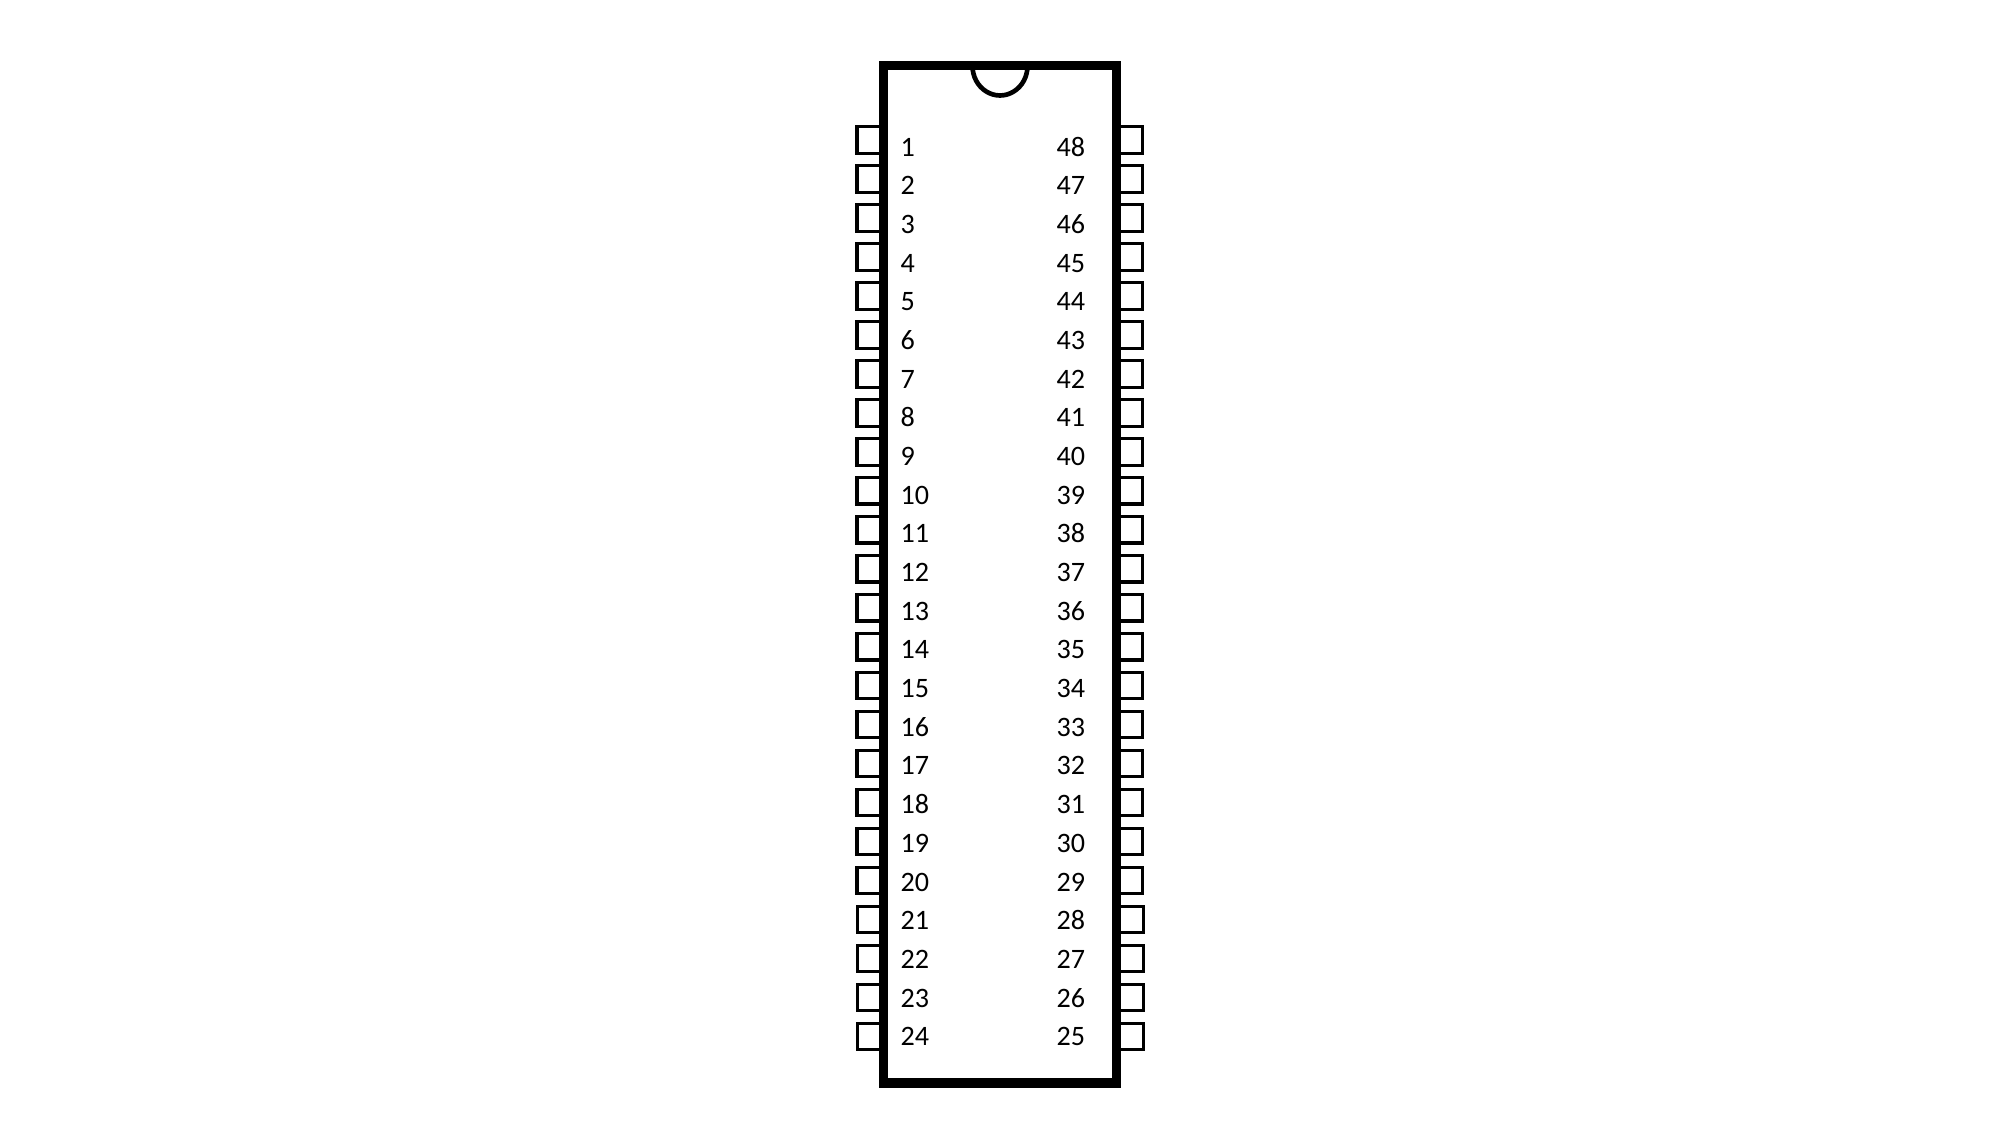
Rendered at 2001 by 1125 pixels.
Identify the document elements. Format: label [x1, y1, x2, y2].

text_box [856, 35, 1144, 1088]
